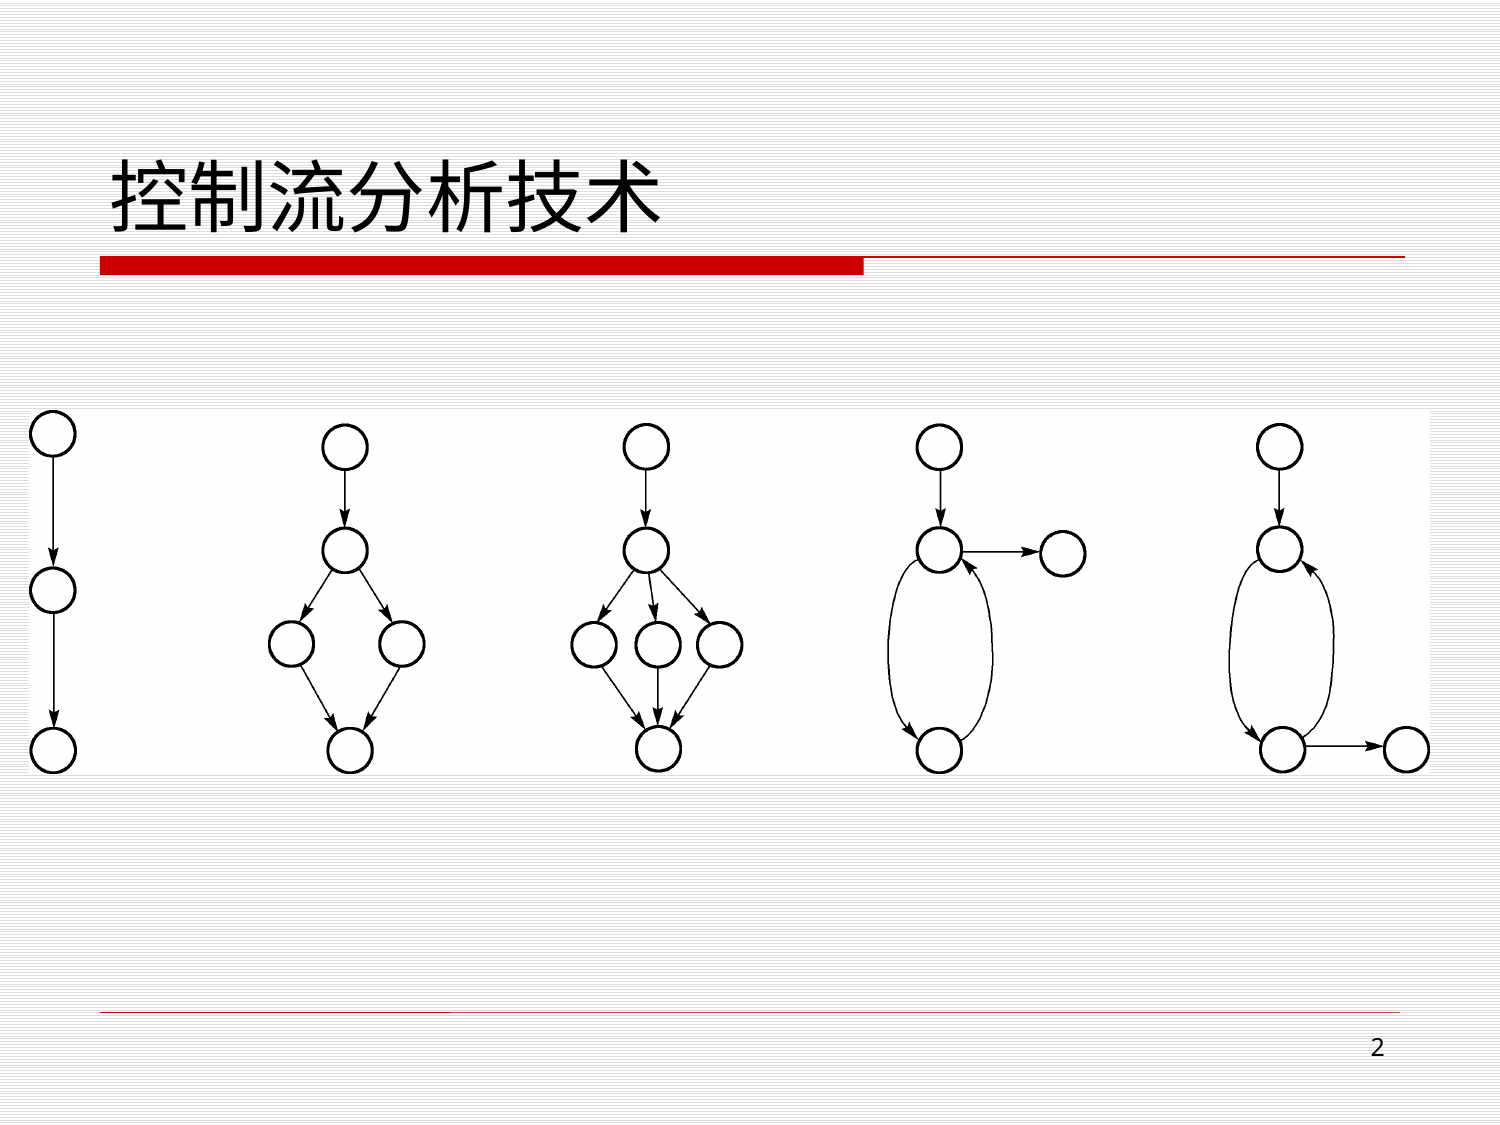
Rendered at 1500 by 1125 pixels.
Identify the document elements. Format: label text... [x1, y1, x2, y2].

picture [29, 409, 1431, 774]
title 控制流分析技术 [94, 50, 1407, 250]
slide_number 2 [1074, 1024, 1401, 1103]
